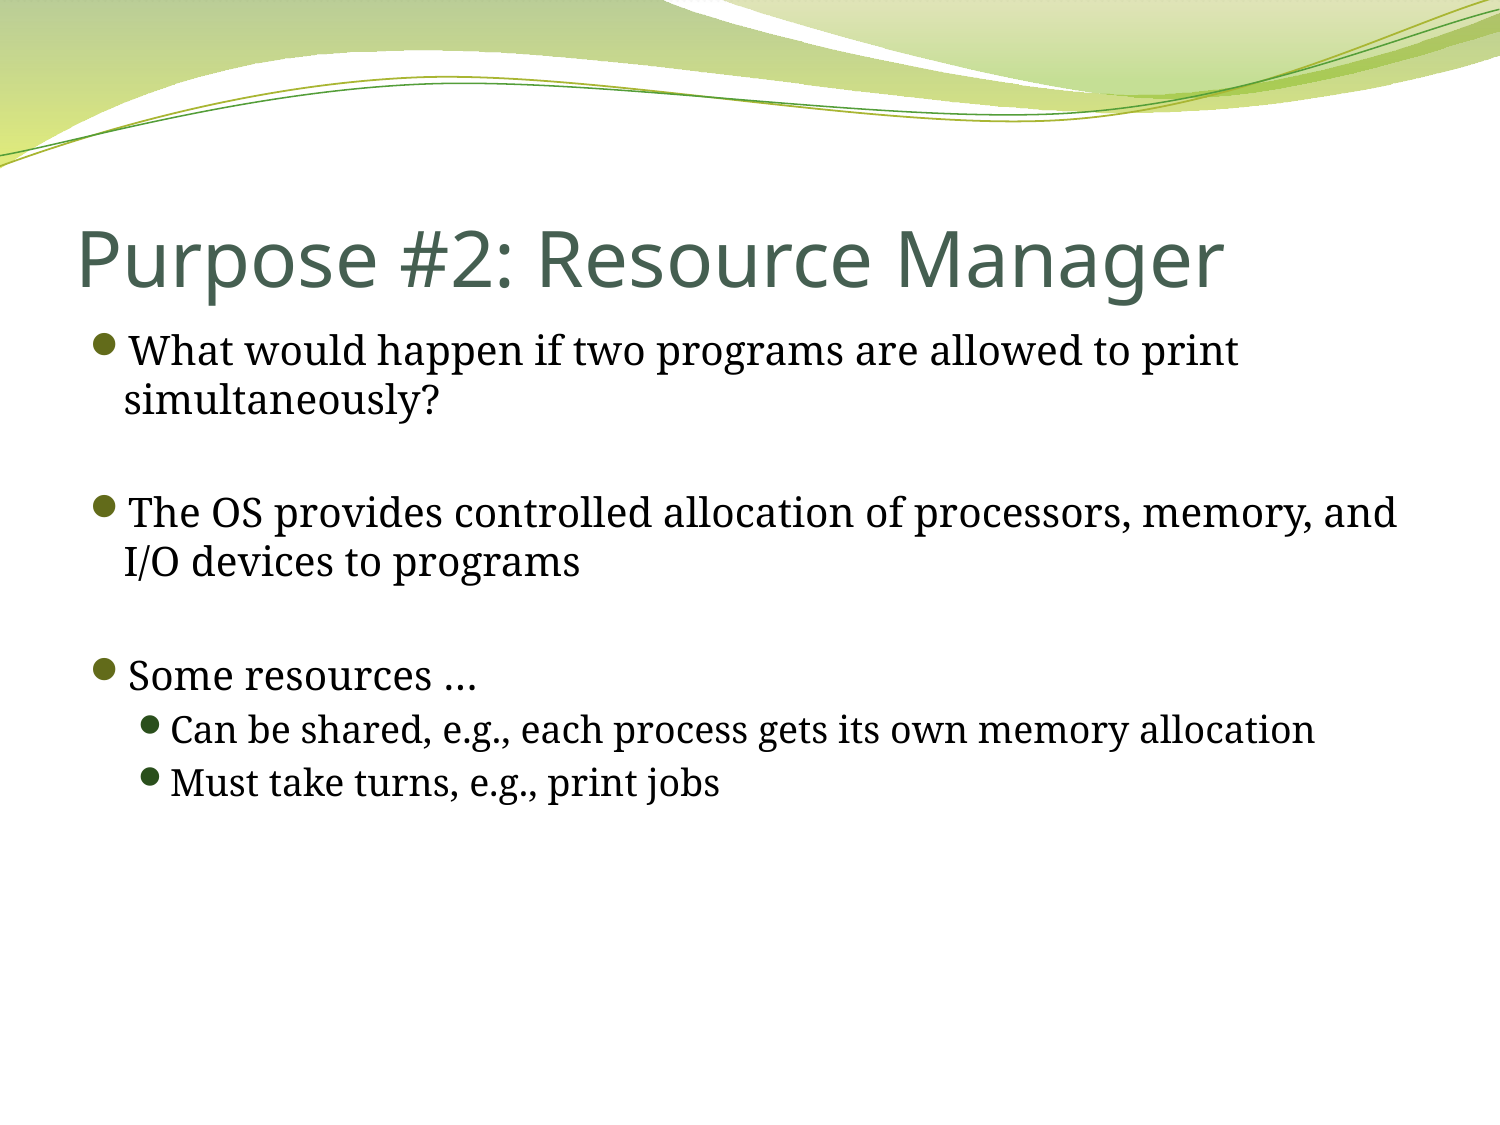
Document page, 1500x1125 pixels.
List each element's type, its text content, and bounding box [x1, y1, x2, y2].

list What would happen if two programs are allowed to print simultaneously? The OS provides controlled allocation of processors, memory, and I/O devices to programs Some resources … Can be shared, e.g., each process gets its own memory allocation Must take turns, e.g., print jobs [75, 317, 1425, 1038]
title Purpose #2: Resource Manager [75, 115, 1425, 303]
